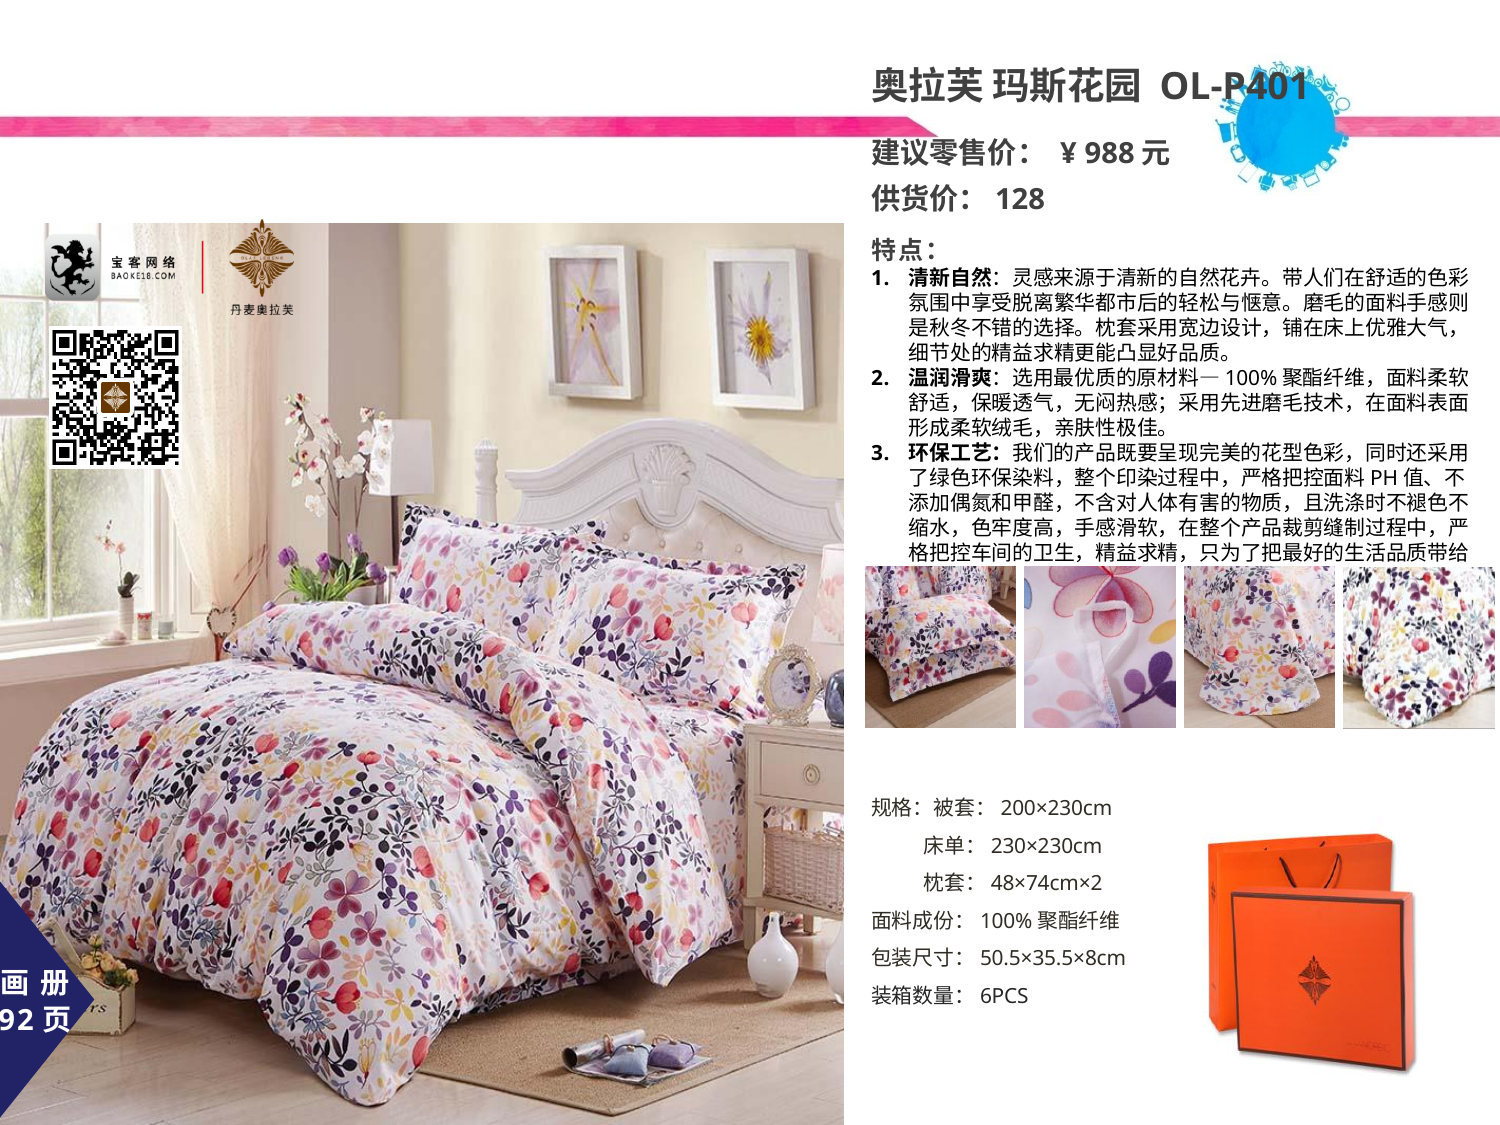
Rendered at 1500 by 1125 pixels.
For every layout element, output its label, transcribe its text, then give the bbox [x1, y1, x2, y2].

text_box 特点： 清新自然：灵感来源于清新的自然花卉。带人们在舒适的色彩氛围中享受脱离繁华都市后的轻松与惬意。磨毛的面料手感则是秋冬不错的选择。枕套采用宽边设计，铺在床上优雅大气，细节处的精益求精更能凸显好品质。 温润滑爽：选用最优质的原材料—100%聚酯纤维，面料柔软舒适，保暖透气，无闷热感；采用先进磨毛技术，在面料表面形成柔软绒毛，亲肤性极佳。 环保工艺：我们的产品既要呈现完美的花型色彩，同时还采用了绿色环保染料，整个印染过程中，严格把控面料PH值、不添加偶氮和甲醛，不含对人体有害的物质，且洗涤时不褪色不缩水，色牢度高，手感滑软，在整个产品裁剪缝制过程中，严格把控车间的卫生，精益求精，只为了把最好的生活品质带给大家。 [856, 219, 1486, 597]
text_box 建议零售价： ¥ 988元 供货价：128 [856, 116, 1282, 223]
text_box 奥拉芙 玛斯花园 OL-P401 [856, 54, 1477, 115]
text_box 规格：被套：200×230cm 床单：230×230cm 枕套：48×74cm×2 面料成份：100%聚酯纤维 包装尺寸：50.5×35.5×8cm 装箱数量：6PCS [856, 775, 1360, 1015]
picture [0, 0, 1500, 1125]
